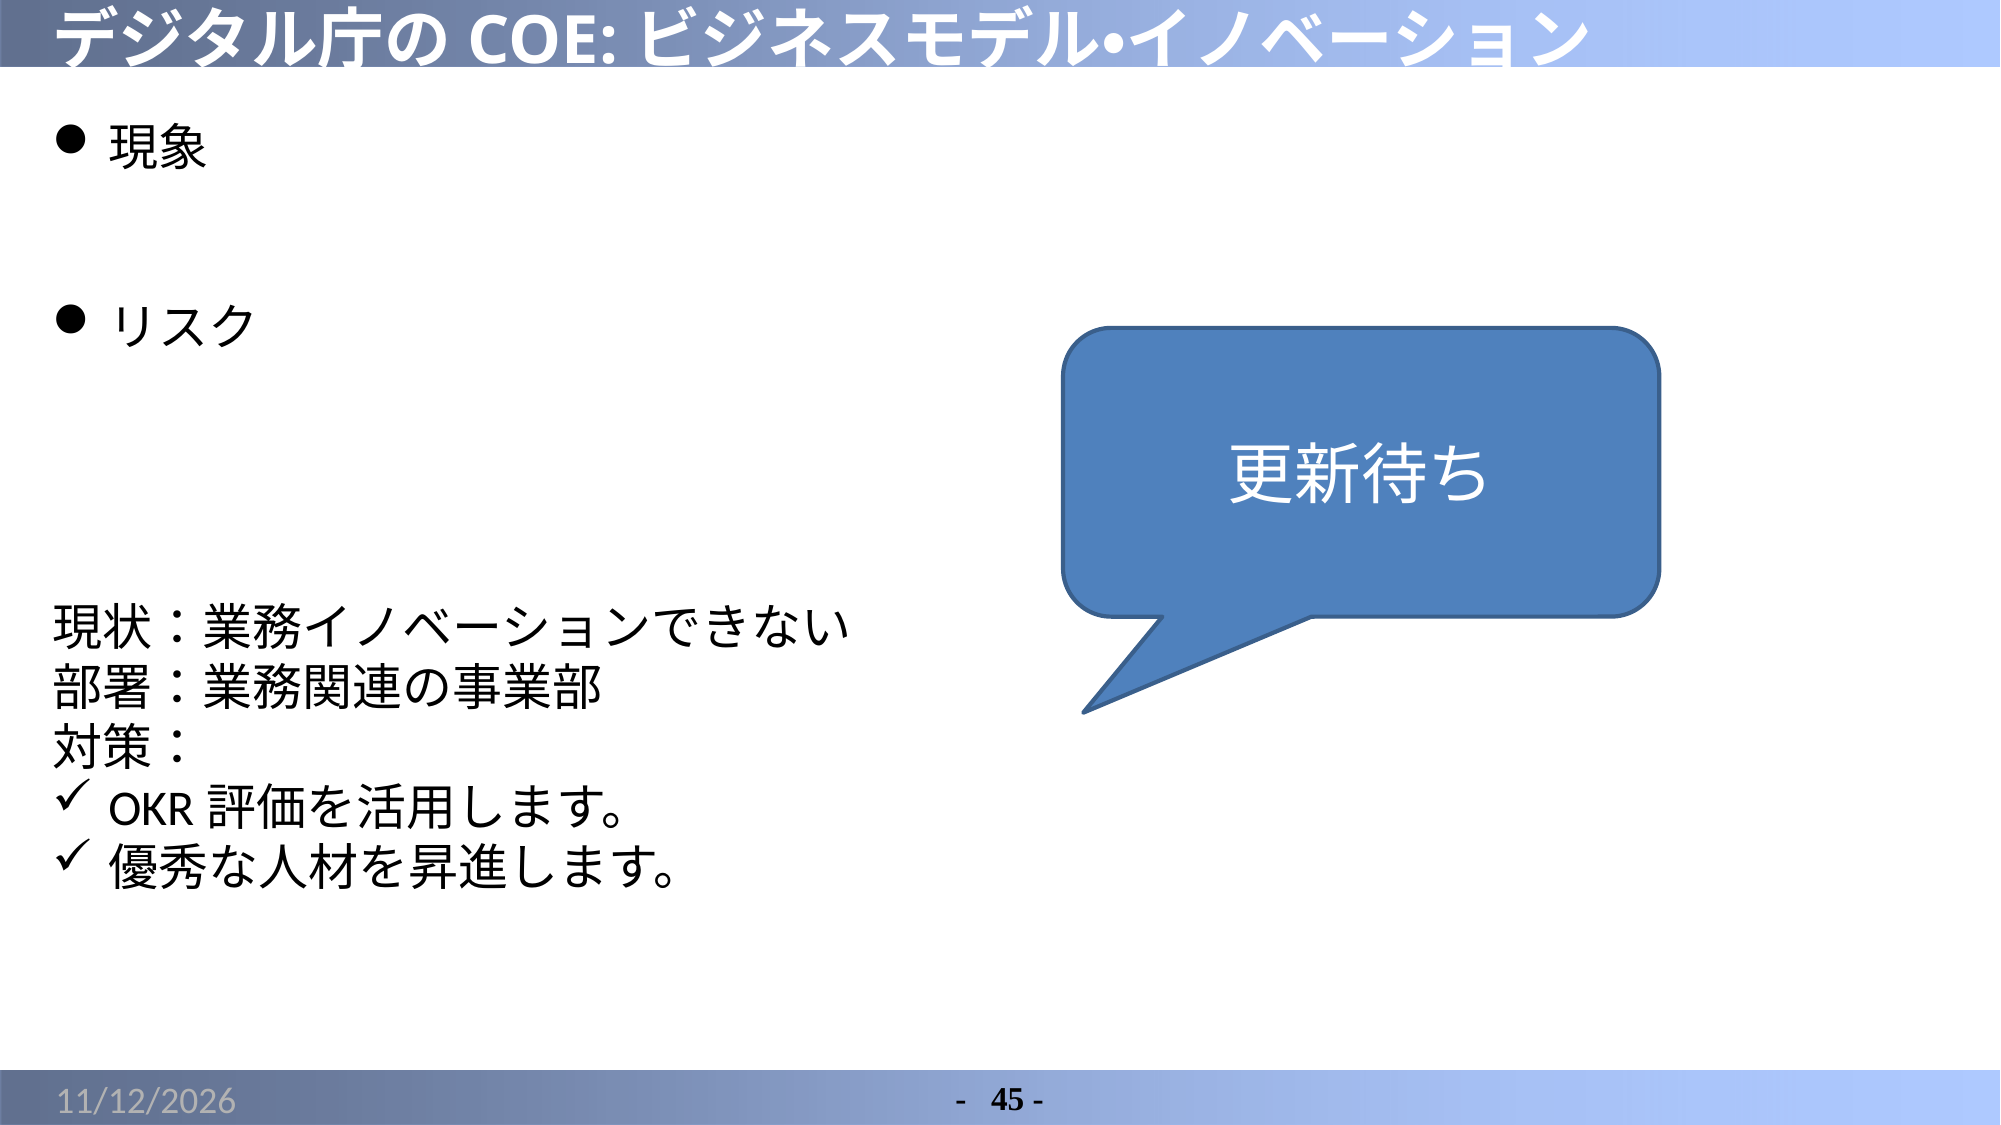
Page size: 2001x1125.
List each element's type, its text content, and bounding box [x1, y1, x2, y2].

title デジタル庁のCOE:ビジネスモデル・イノベーション [52, 0, 1946, 78]
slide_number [55, 1076, 516, 1122]
text_box 更新待ち [1060, 325, 1662, 715]
list 現象 リスク 現状：業務イノベーションできない 部署：業務関連の事業部 対策： OKR評価を活用します。 優秀な人材を昇進します。 [52, 115, 1946, 903]
slide_number - 45 - [934, 1078, 1063, 1117]
